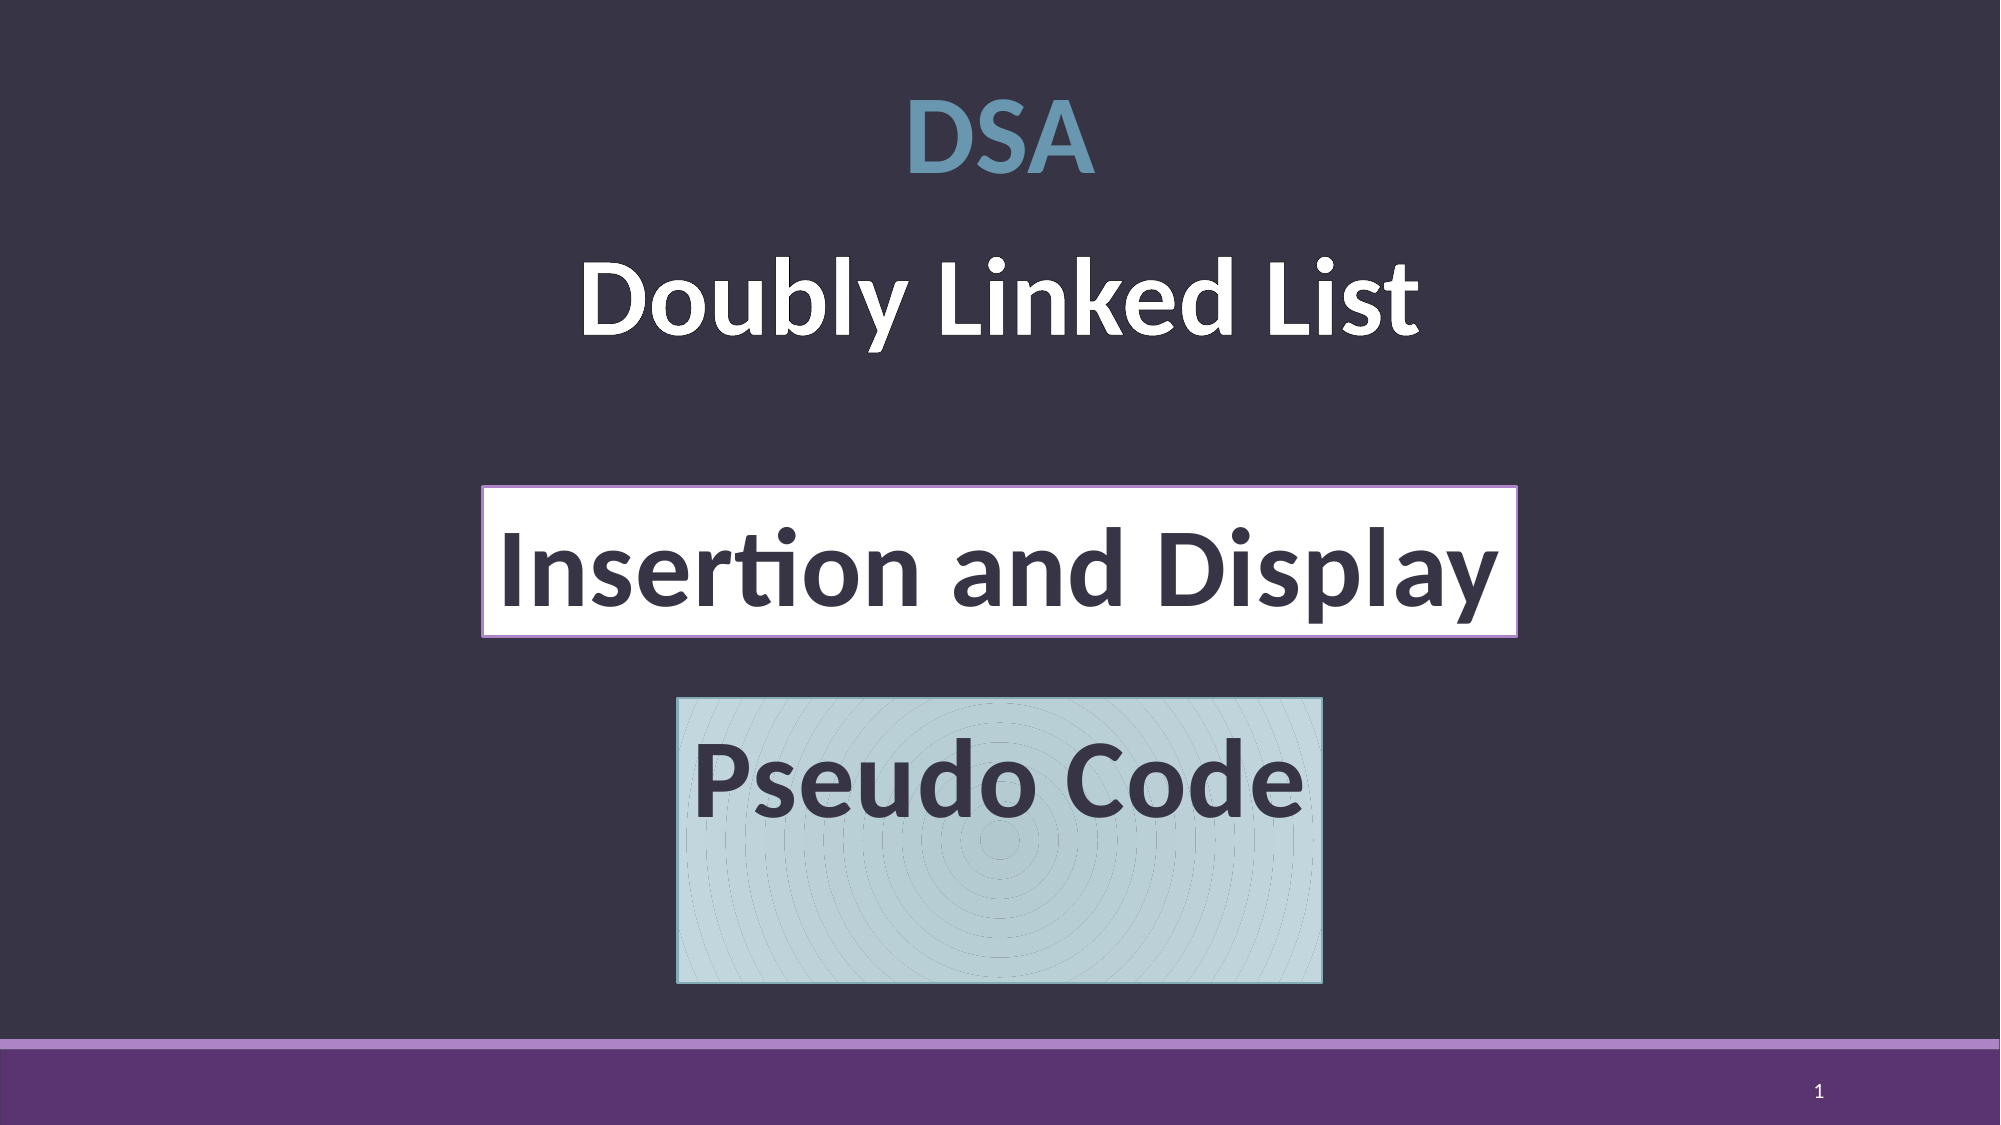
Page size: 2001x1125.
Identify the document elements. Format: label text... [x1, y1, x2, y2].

text_box Pseudo Code [676, 697, 1323, 984]
text_box DSA [889, 53, 1111, 204]
text_box Insertion and Display [481, 485, 1518, 638]
text_box Doubly Linked List [562, 215, 1438, 366]
slide_number 1 [1624, 1059, 1840, 1120]
